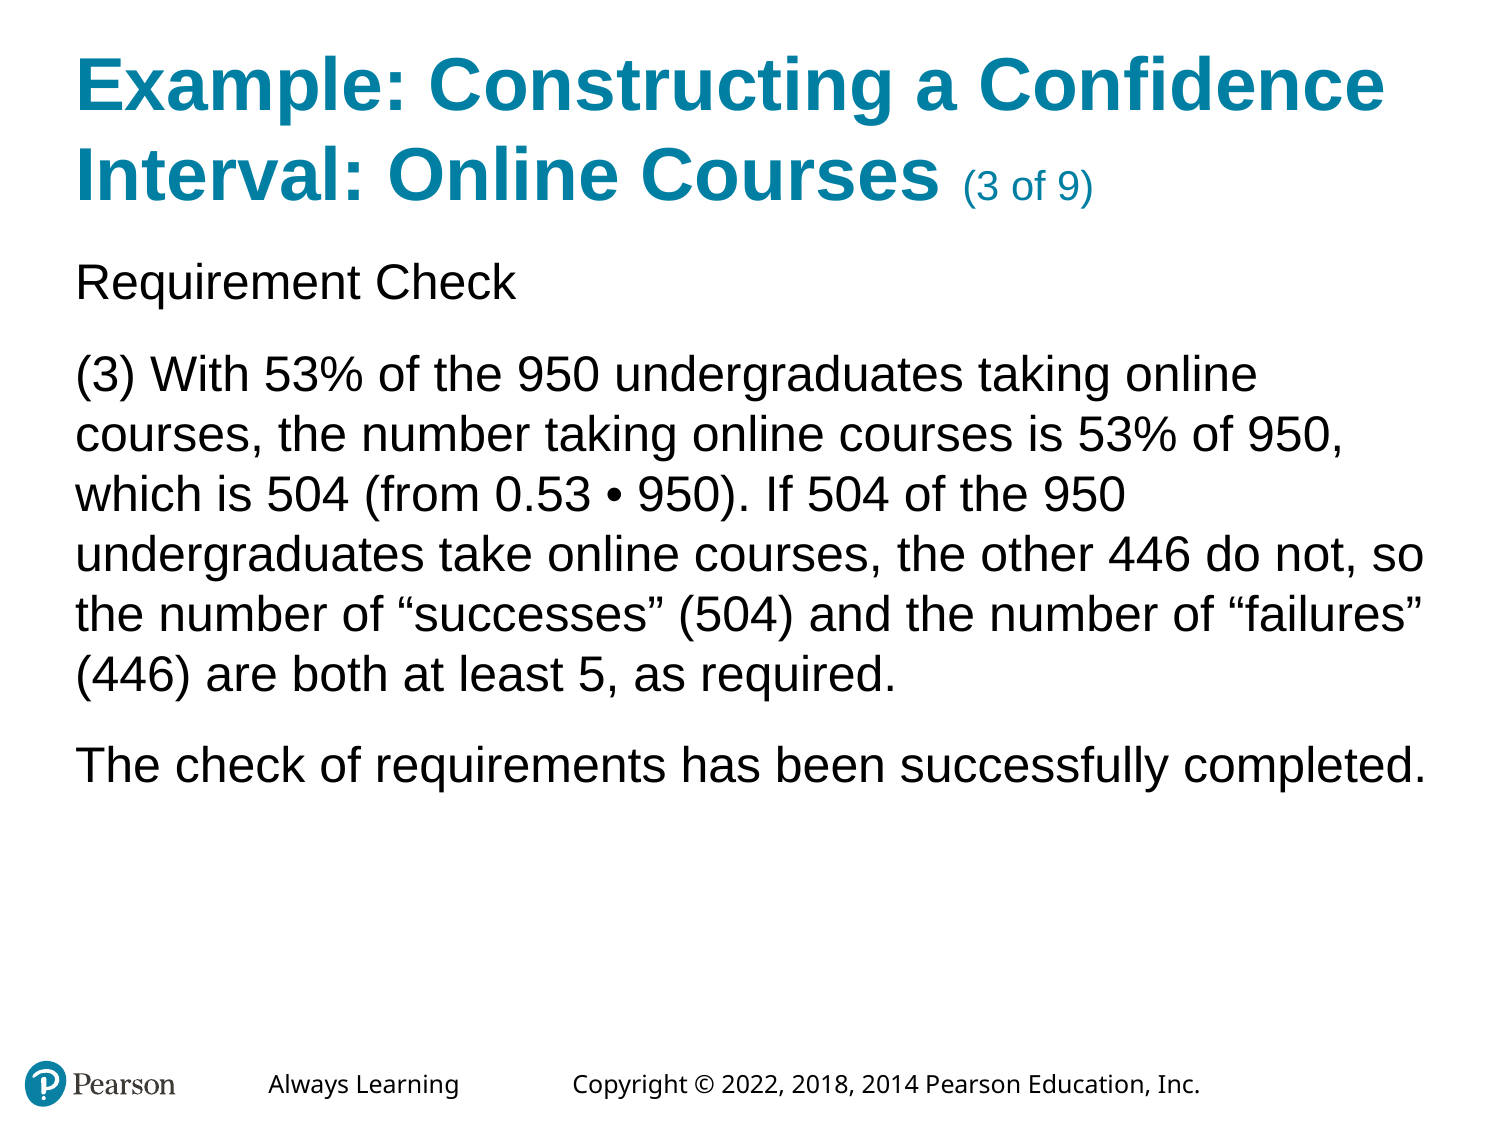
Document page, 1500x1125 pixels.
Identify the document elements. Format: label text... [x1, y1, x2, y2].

list Requirement Check (3) With 53% of the 950 undergraduates taking online courses, the number taking online courses is 53% of 950, which is 504 (from 0.53 • 950). If 504 of the 950 undergraduates take online courses, the other 446 do not, so the number of “successes” (504) and the number of “failures” (446) are both at least 5, as required. The check of requirements has been successfully completed. [75, 249, 1438, 1050]
title Example: Constructing a Confidence Interval: Online Courses (3 of 9) [75, 35, 1425, 216]
